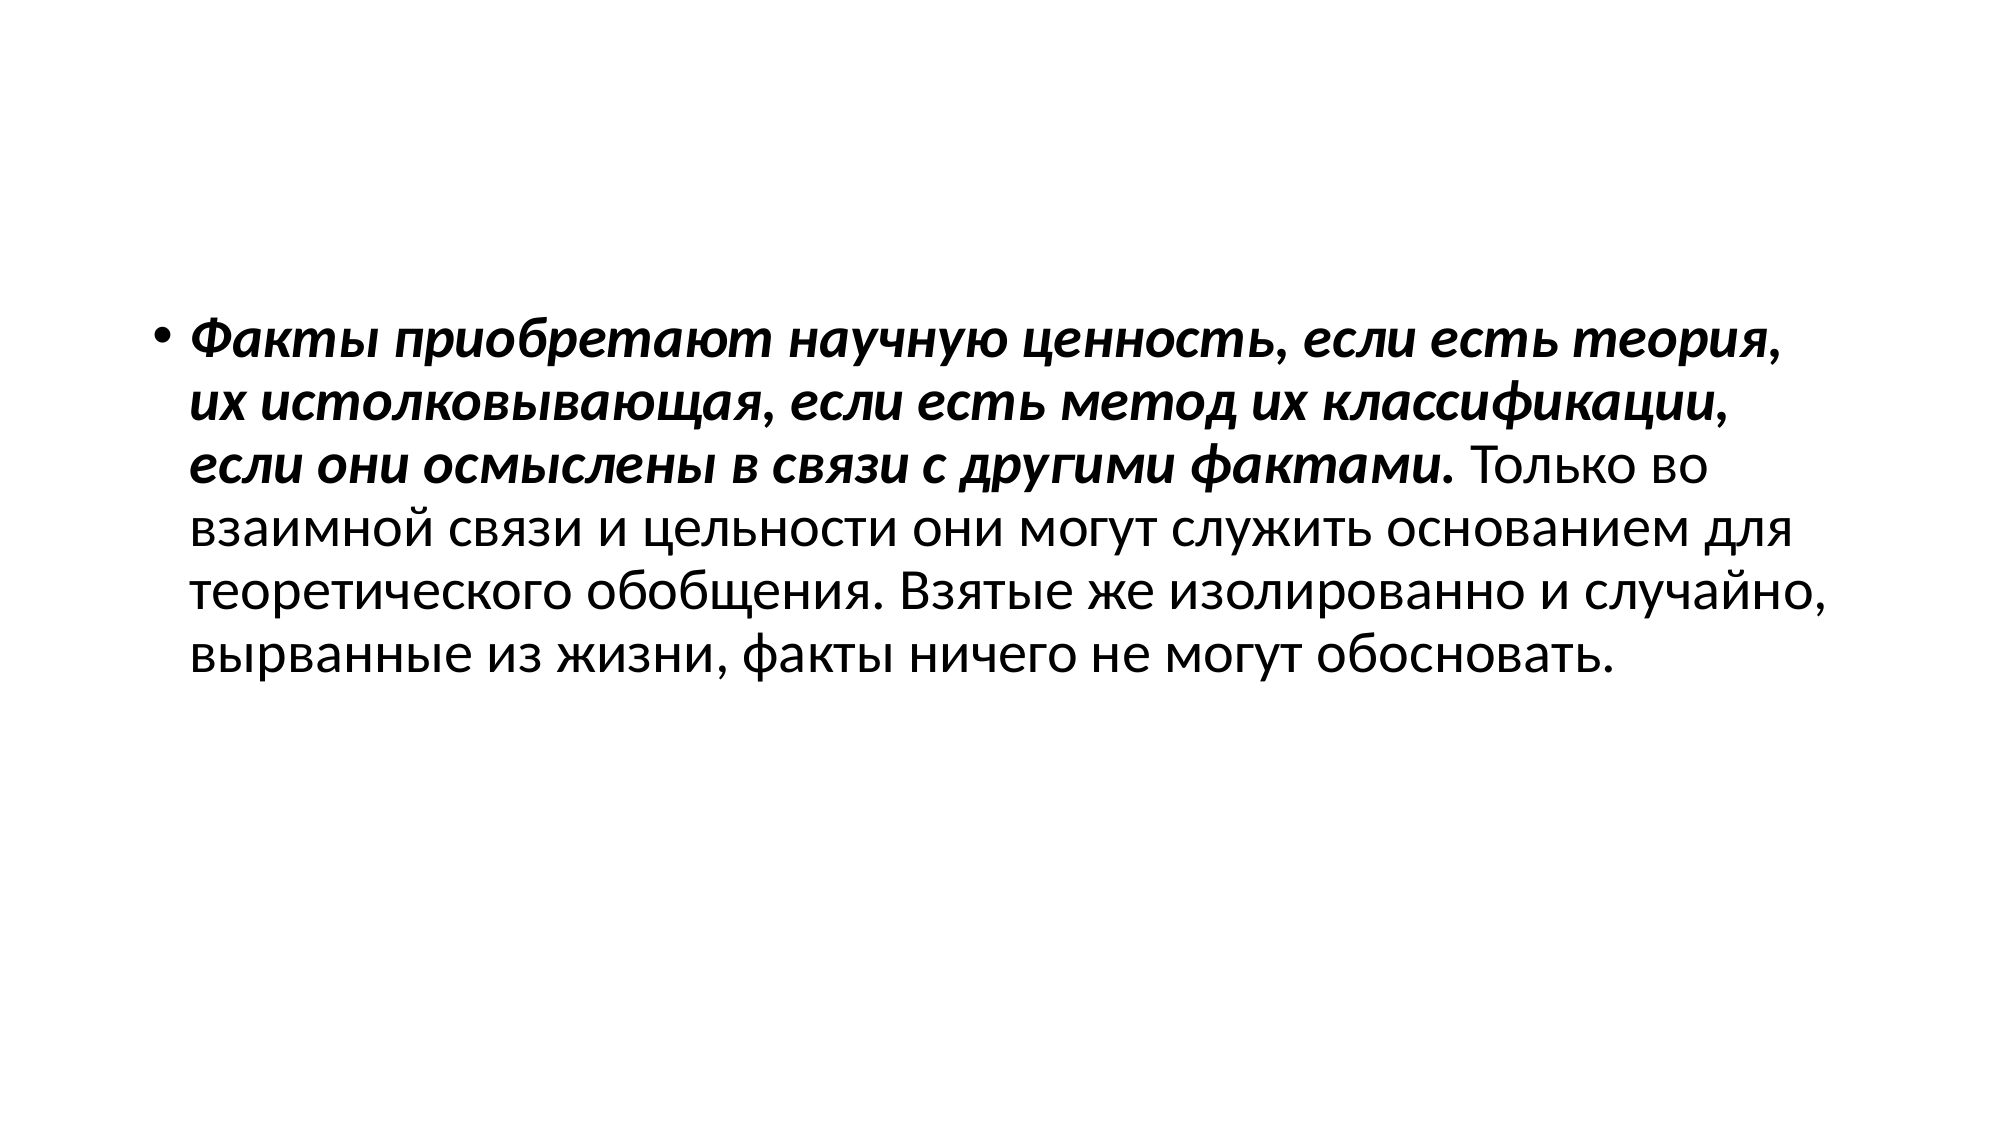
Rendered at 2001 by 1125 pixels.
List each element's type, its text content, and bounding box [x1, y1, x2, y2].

list Факты приобретают научную ценность, если есть теория, их истолковывающая, если есть метод их классификации, если они осмыслены в связи с другими фактами. Только во взаимной связи и цельности они могут служить основанием для теоретического обобщения. Взятые же изолированно и случайно, вырванные из жизни, факты ничего не могут обосновать. [137, 299, 1863, 1014]
